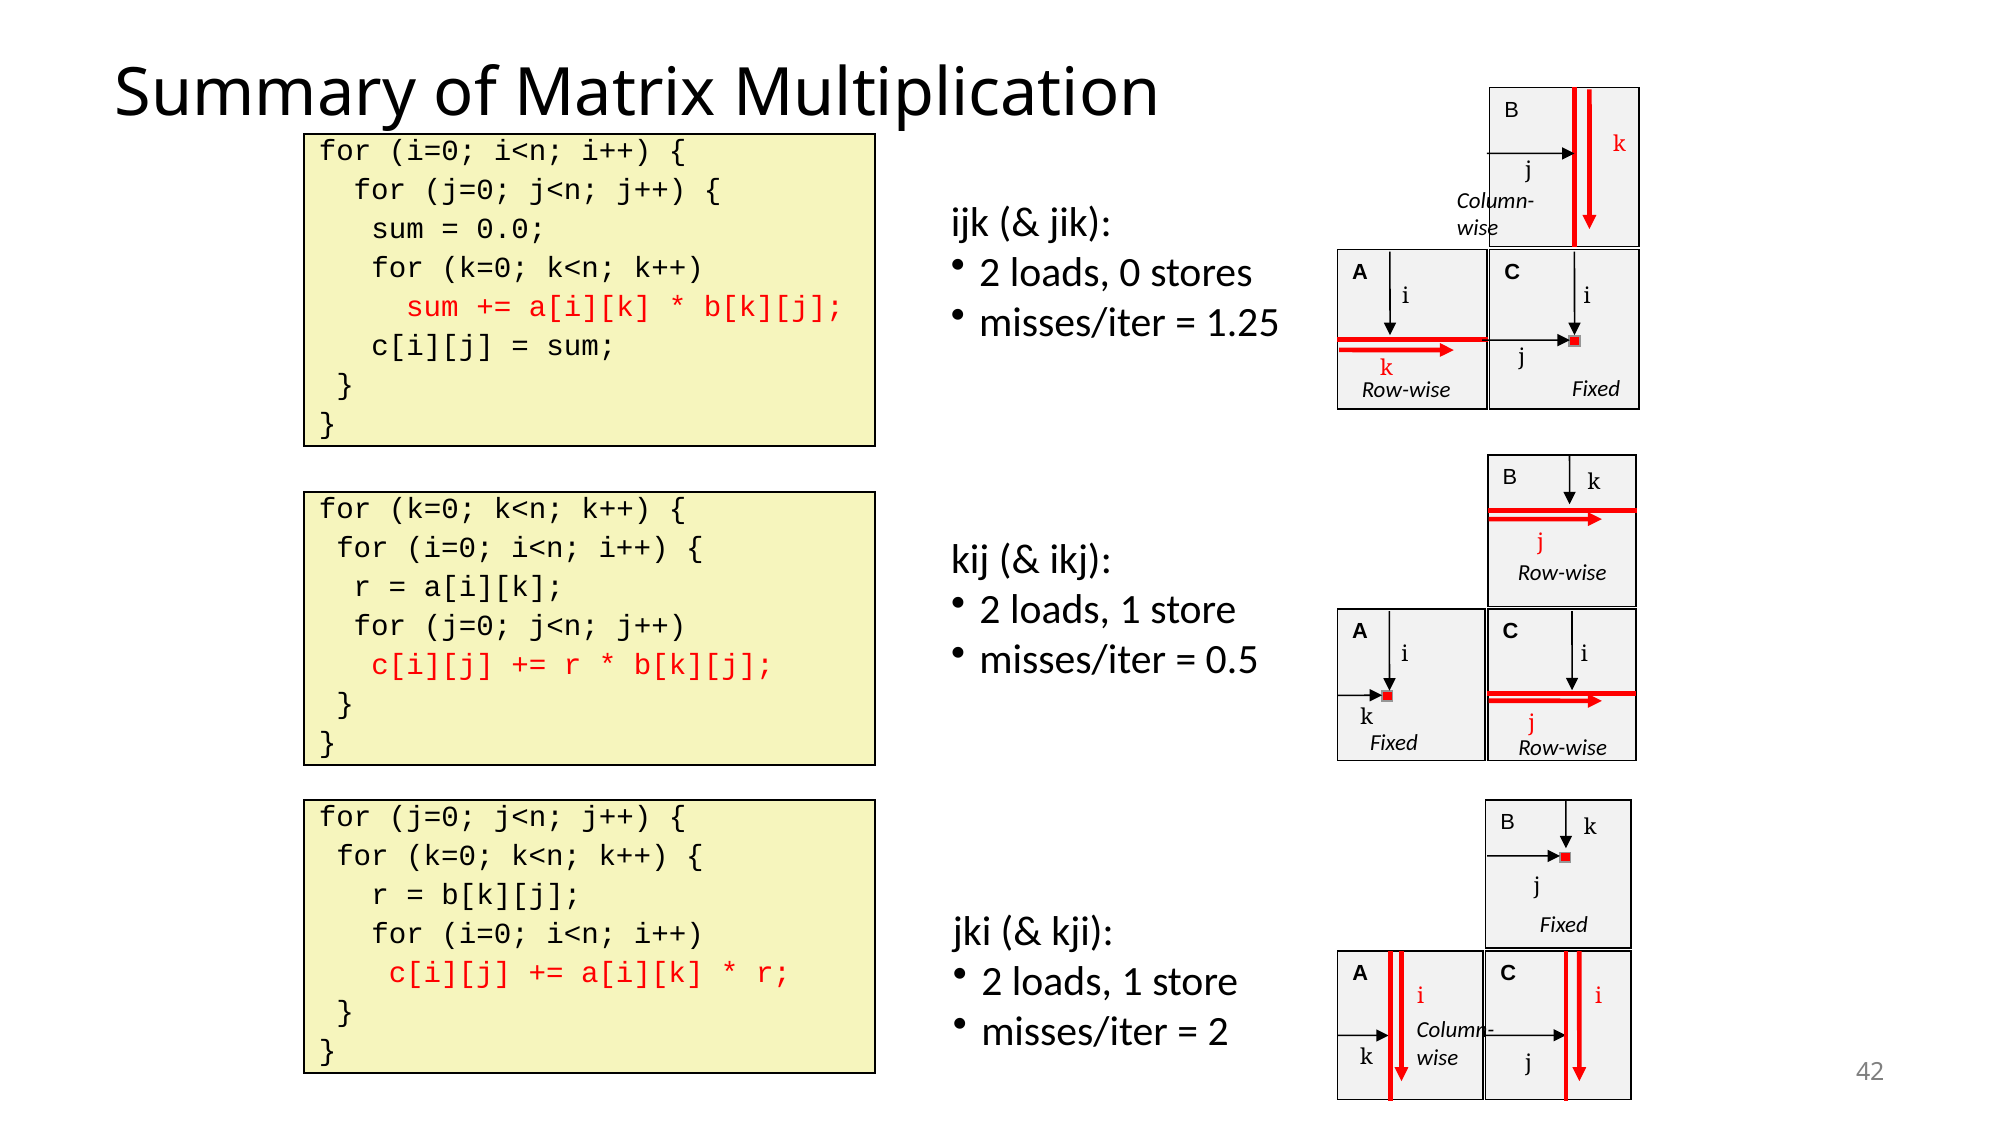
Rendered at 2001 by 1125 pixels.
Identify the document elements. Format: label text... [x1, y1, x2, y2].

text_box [1337, 799, 1632, 1100]
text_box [1337, 454, 1637, 769]
slide_number 42 [1749, 1042, 1900, 1103]
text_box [1337, 87, 1639, 410]
text_box jki (& kji): 2 loads, 1 store misses/iter = 2 [938, 896, 1254, 1061]
text_box for (i=0; i<n; i++) { for (j=0; j<n; j++) { sum = 0.0; for (k=0; k<n; k++) sum += a[i][k] * b[k][j]; c[i][j] = sum; } } [303, 133, 875, 446]
title Summary of Matrix Multiplication [99, 37, 1900, 150]
text_box kij (& ikj): 2 loads, 1 store misses/iter = 0.5 [936, 525, 1274, 690]
text_box for (k=0; k<n; k++) { for (i=0; i<n; i++) { r = a[i][k]; for (j=0; j<n; j++) c[i][j] += r * b[k][j]; } } [303, 491, 875, 765]
text_box for (j=0; j<n; j++) { for (k=0; k<n; k++) { r = b[k][j]; for (i=0; i<n; i++) c[i][j] += a[i][k] * r; } } [303, 799, 875, 1073]
text_box ijk (& jik): 2 loads, 0 stores misses/iter = 1.25 [936, 187, 1295, 353]
